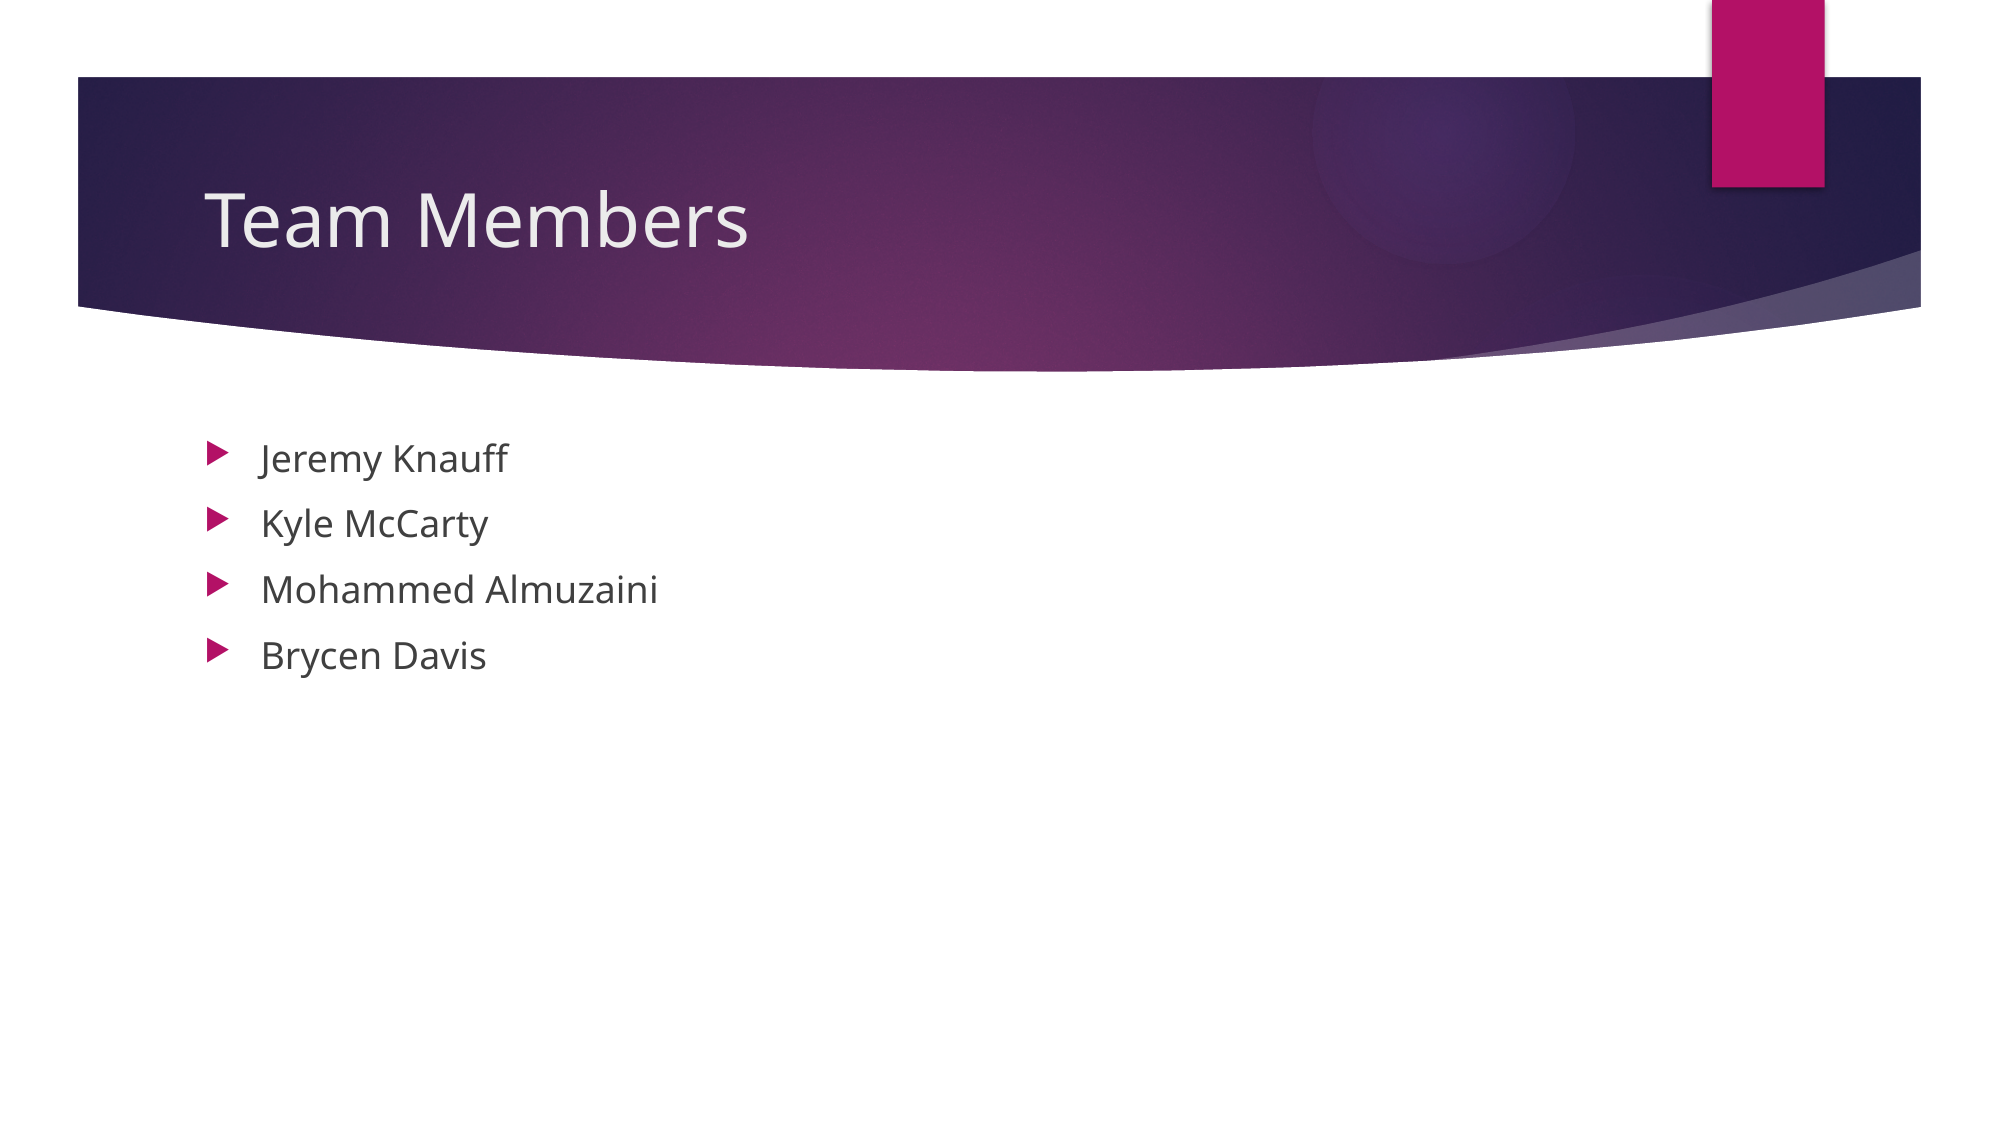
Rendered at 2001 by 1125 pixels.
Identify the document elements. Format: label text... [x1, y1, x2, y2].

title Team Members [189, 159, 1627, 276]
list Jeremy Knauff Kyle McCarty Mohammed Almuzaini Brycen Davis [189, 427, 1638, 988]
